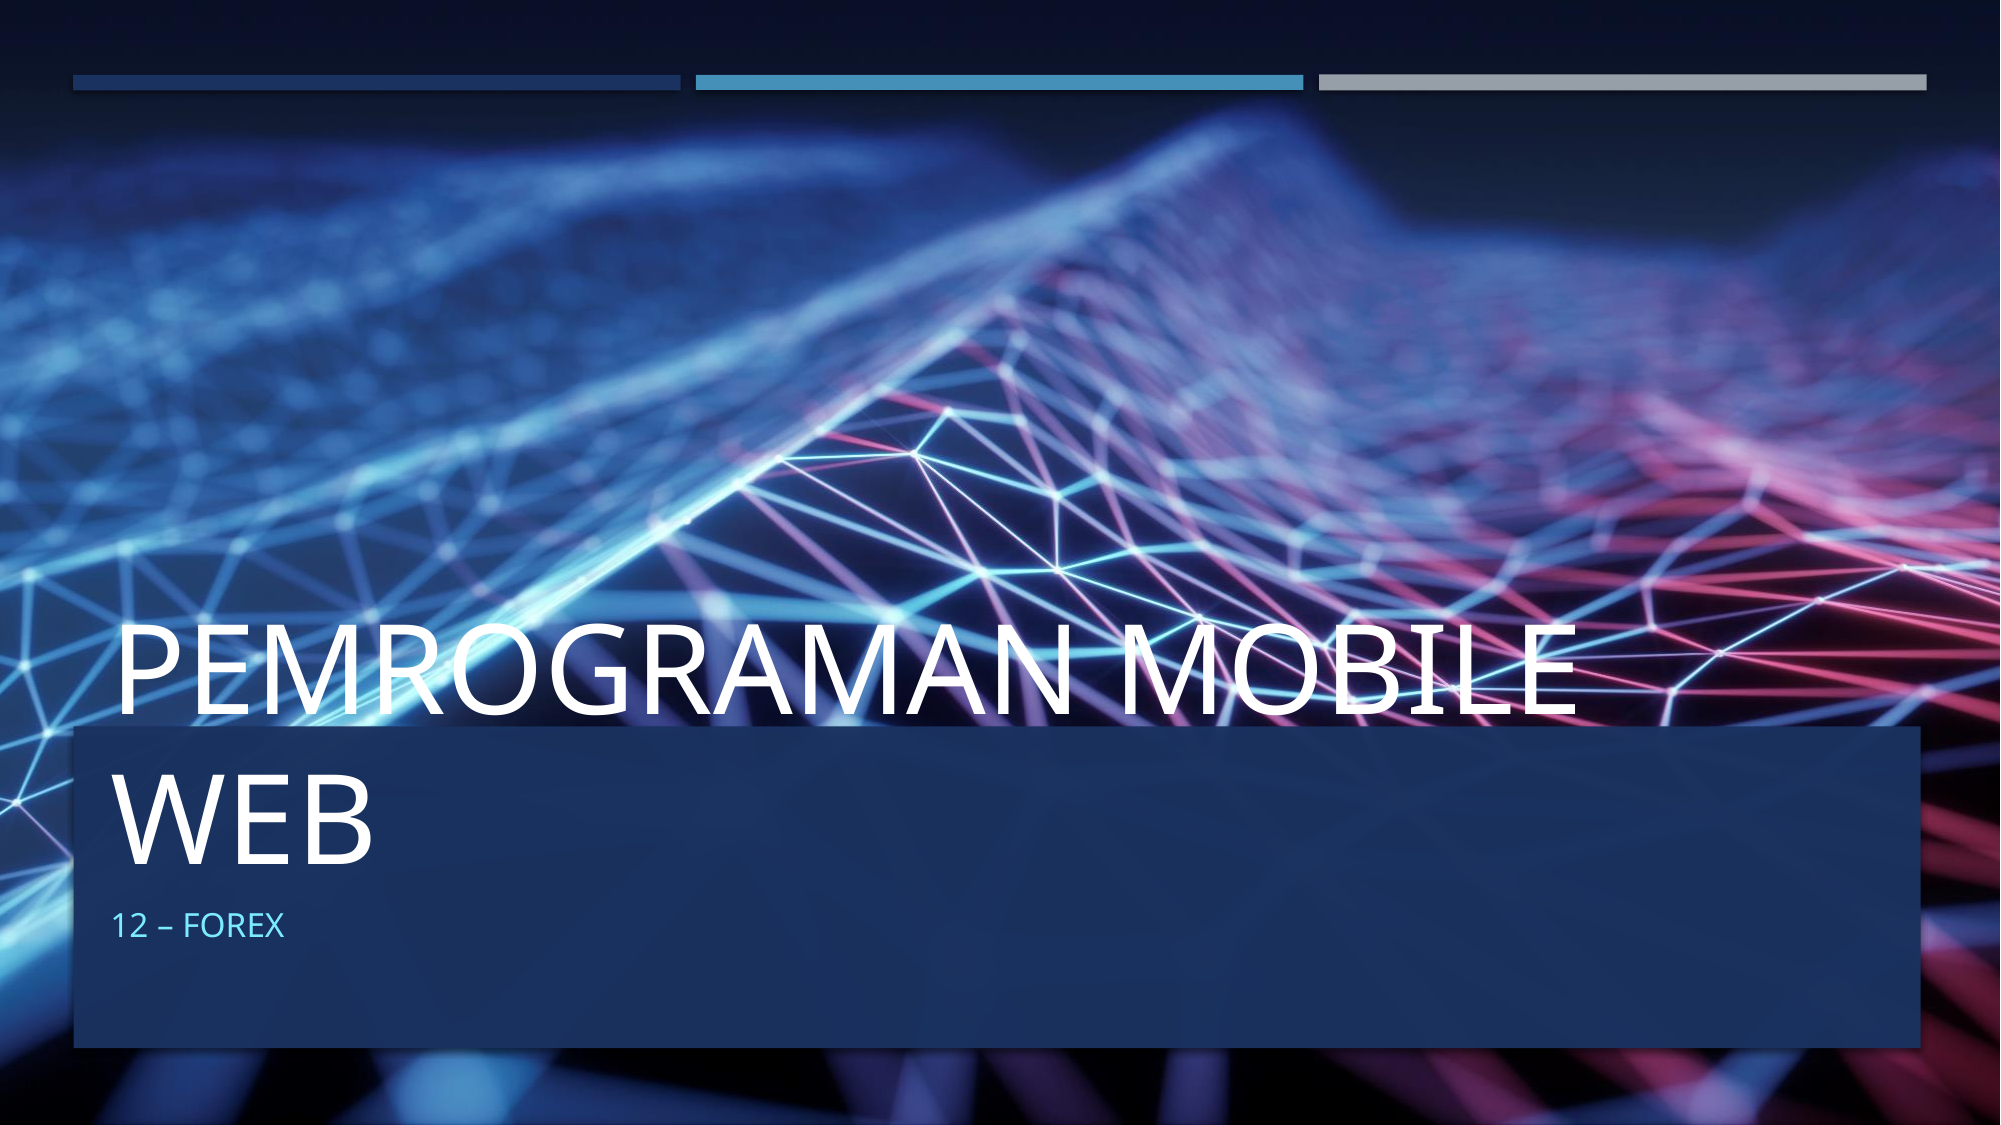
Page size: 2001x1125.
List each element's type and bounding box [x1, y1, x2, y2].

picture [0, 0, 2000, 1125]
text_box [72, 73, 1928, 92]
